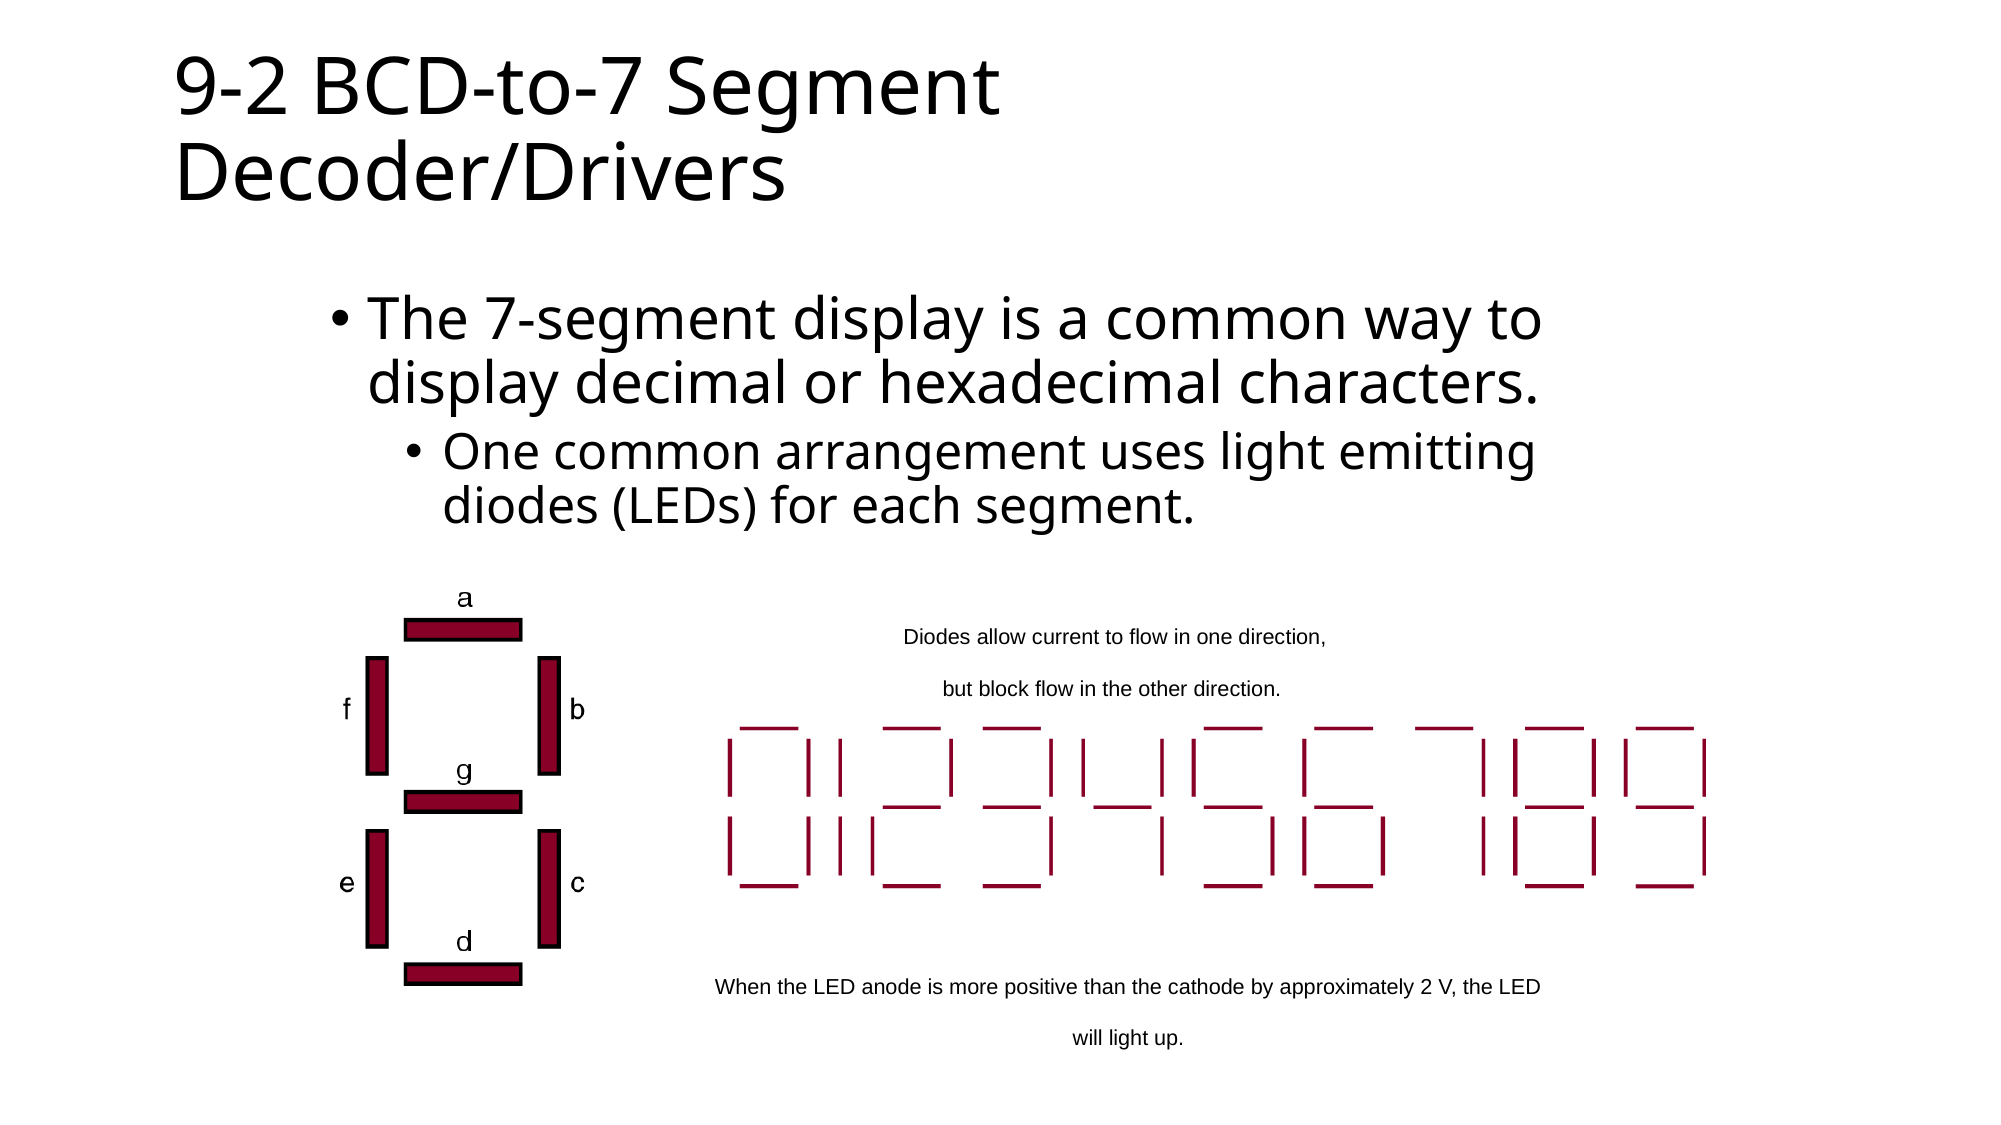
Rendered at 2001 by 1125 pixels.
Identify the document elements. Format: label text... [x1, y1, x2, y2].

list The 7-segment display is a common way to display decimal or hexadecimal characters. One common arrangement uses light emitting diodes (LEDs) for each segment. [315, 282, 1713, 574]
title 9-2 BCD-to-7 Segment Decoder/Drivers [158, 38, 1509, 226]
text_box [339, 580, 1707, 1065]
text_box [685, 590, 1572, 1046]
